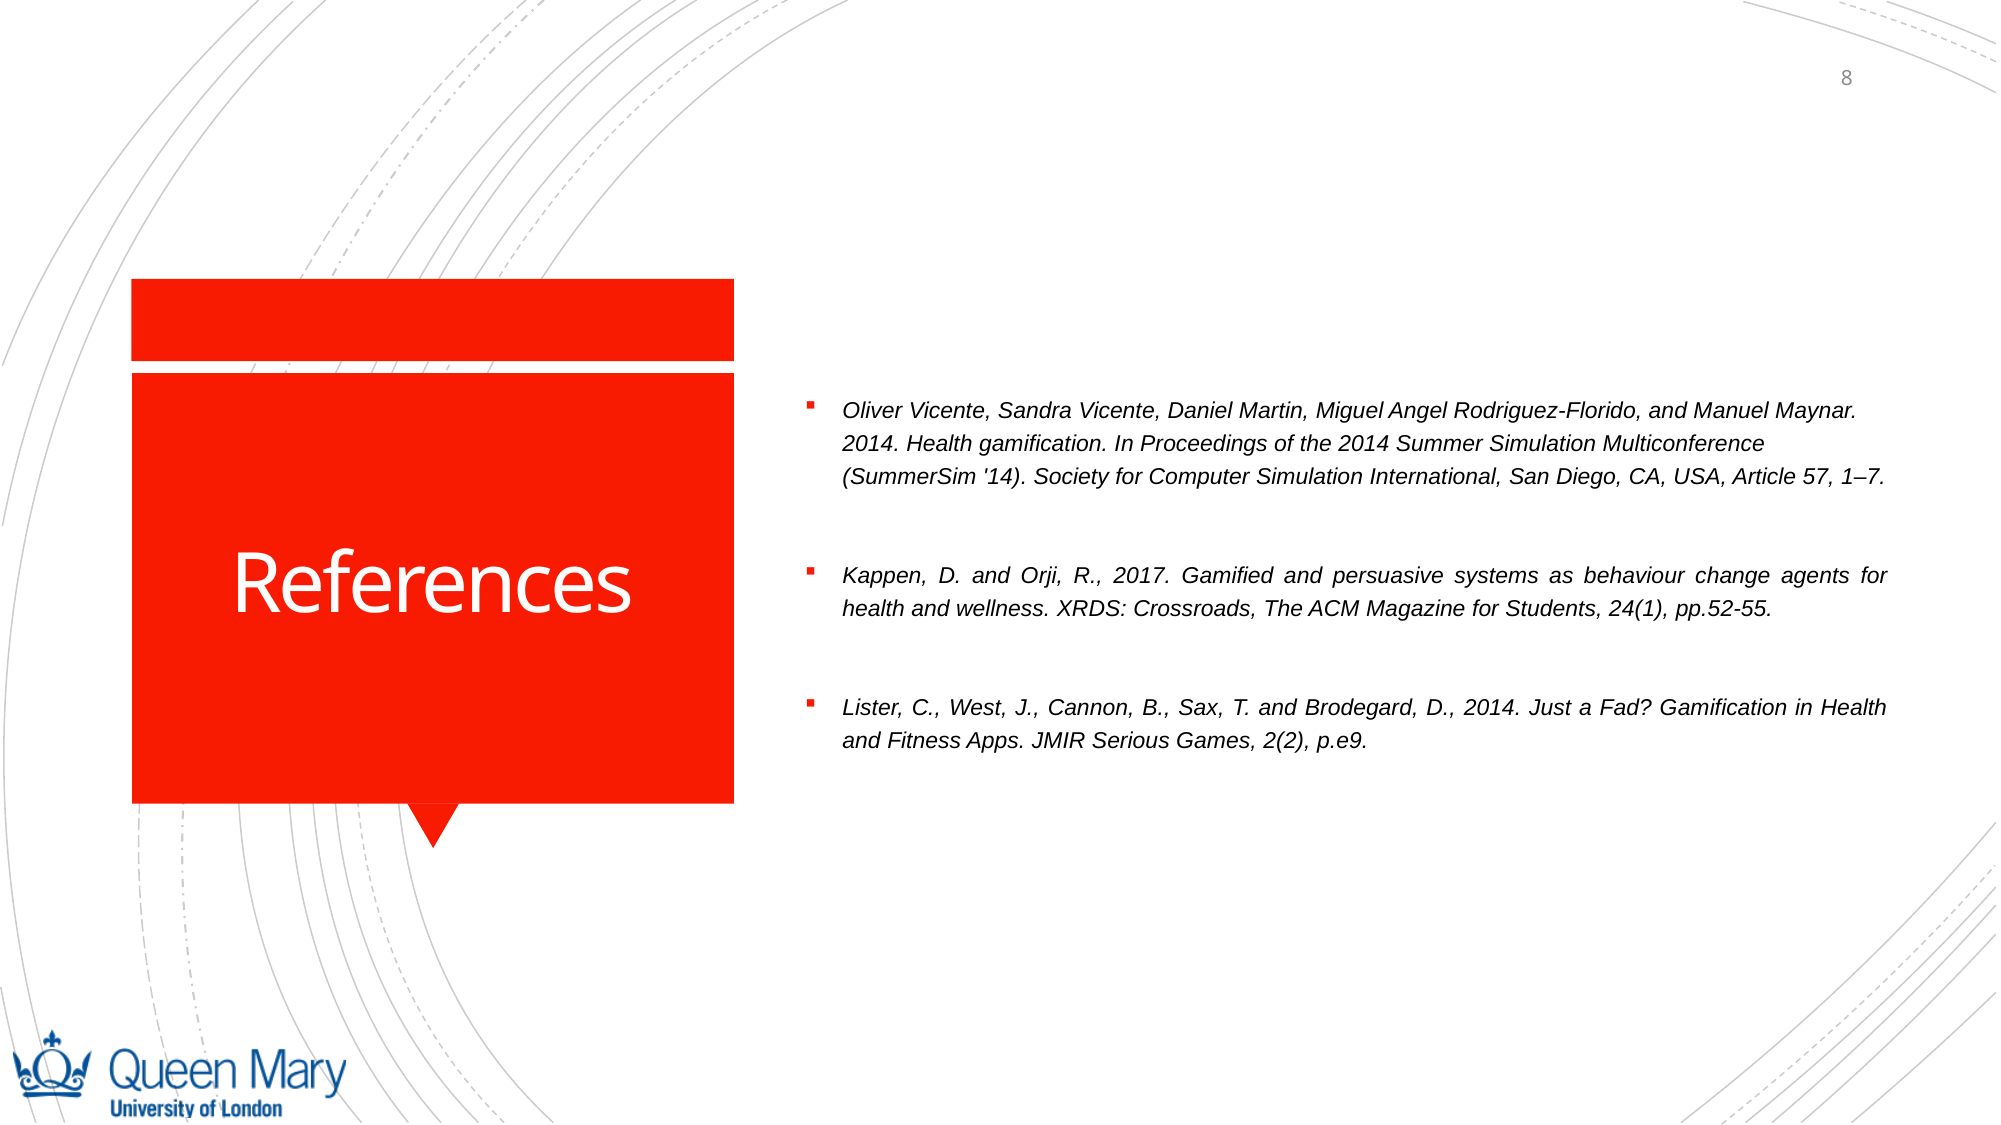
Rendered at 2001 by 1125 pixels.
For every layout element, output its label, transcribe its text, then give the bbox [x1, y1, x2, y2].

title References [145, 385, 720, 789]
slide_number 8 [1717, 52, 1868, 105]
list Oliver Vicente, Sandra Vicente, Daniel Martin, Miguel Angel Rodriguez-Florido, and Manuel Maynar. 2014. Health gamification. In Proceedings of the 2014 Summer Simulation Multiconference (SummerSim '14). Society for Computer Simulation International, San Diego, CA, USA, Article 57, 1–7. Kappen, D. and Orji, R., 2017. Gamified and persuasive systems as behaviour change agents for health and wellness. XRDS: Crossroads, The ACM Magazine for Students, 24(1), pp.52-55. Lister, C., West, J., Cannon, B., Sax, T. and Brodegard, D., 2014. Just a Fad? Gamification in Health and Fitness Apps. JMIR Serious Games, 2(2), p.e9. [790, 257, 1904, 986]
